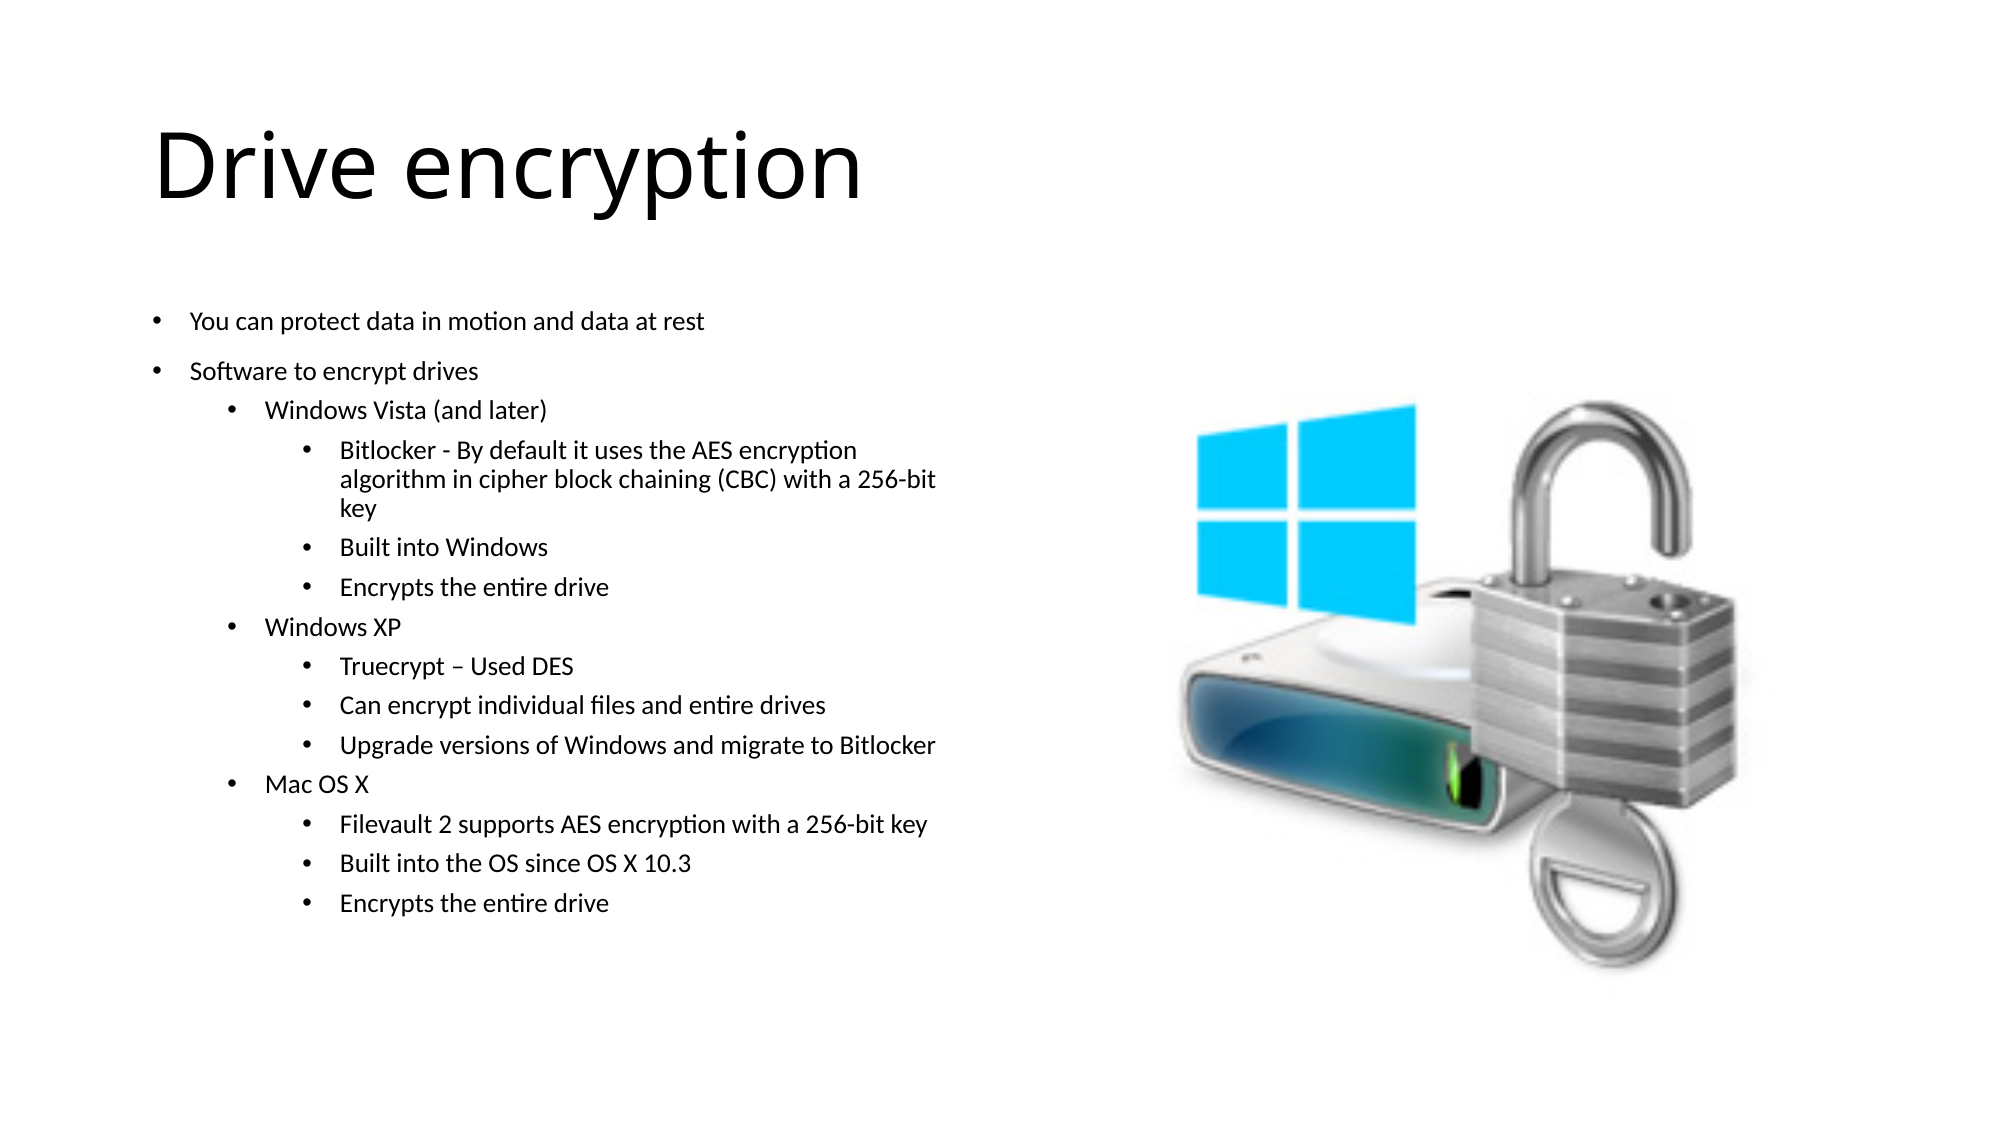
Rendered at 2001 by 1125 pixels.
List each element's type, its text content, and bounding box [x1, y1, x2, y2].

list You can protect data in motion and data at rest Software to encrypt drives Windows Vista (and later) Bitlocker - By default it uses the AES encryption algorithm in cipher block chaining (CBC) with a 256-bit key Built into Windows Encrypts the entire drive Windows XP Truecrypt – Used DES Can encrypt individual files and entire drives Upgrade versions of Windows and migrate to Bitlocker Mac OS X Filevault 2 supports AES encryption with a 256-bit key Built into the OS since OS X 10.3 Encrypts the entire drive [137, 299, 961, 1014]
picture [1039, 312, 1873, 1014]
title Drive encryption [137, 59, 1863, 278]
